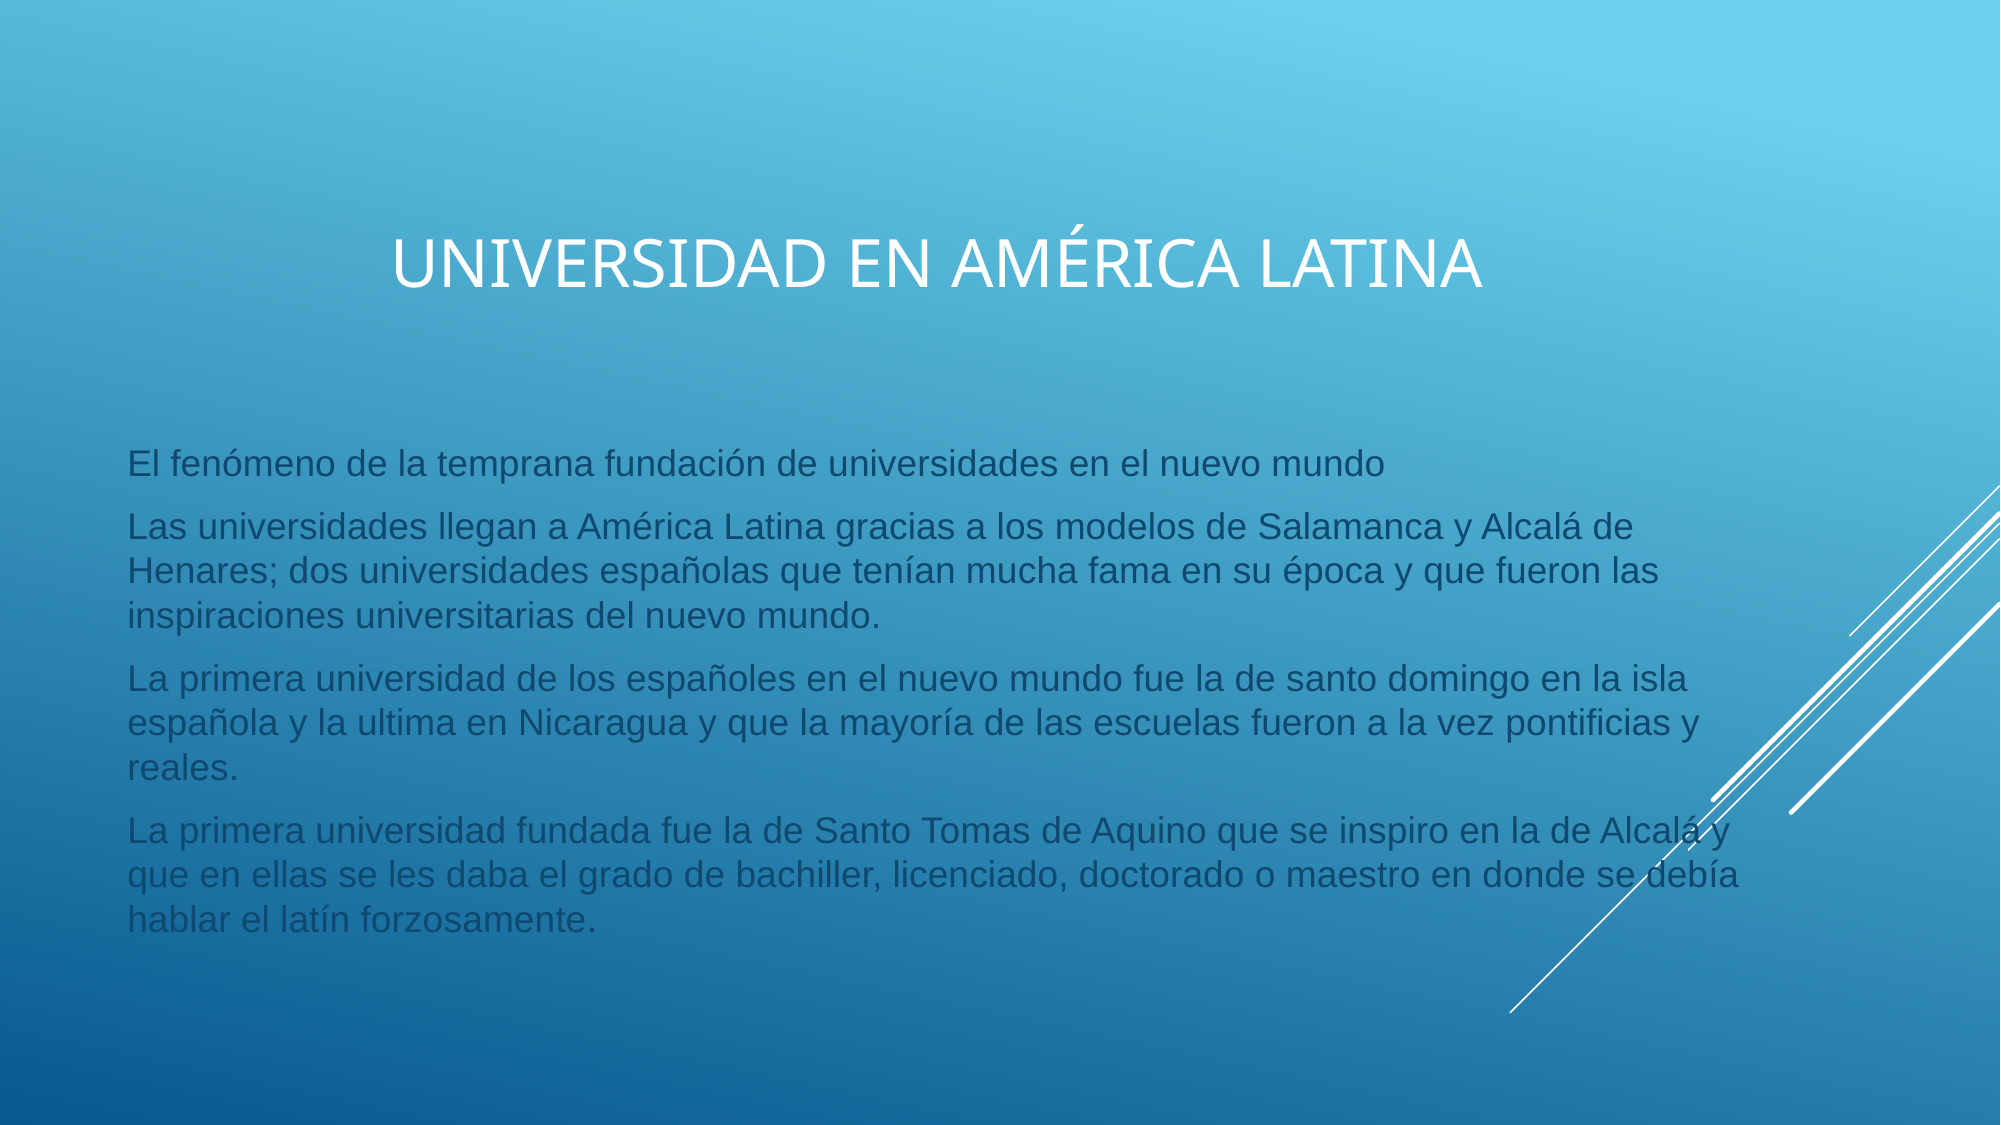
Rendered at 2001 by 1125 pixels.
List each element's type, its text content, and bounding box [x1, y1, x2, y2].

title Universidad en américa latina [112, 112, 1763, 410]
list El fenómeno de la temprana fundación de universidades en el nuevo mundo Las universidades llegan a América Latina gracias a los modelos de Salamanca y Alcalá de Henares; dos universidades españolas que tenían mucha fama en su época y que fueron las inspiraciones universitarias del nuevo mundo. La primera universidad de los españoles en el nuevo mundo fue la de santo domingo en la isla española y la ultima en Nicaragua y que la mayoría de las escuelas fueron a la vez pontificias y reales. La primera universidad fundada fue la de Santo Tomas de Aquino que se inspiro en la de Alcalá y que en ellas se les daba el grado de bachiller, licenciado, doctorado o maestro en donde se debía hablar el latín forzosamente. [112, 431, 1778, 948]
